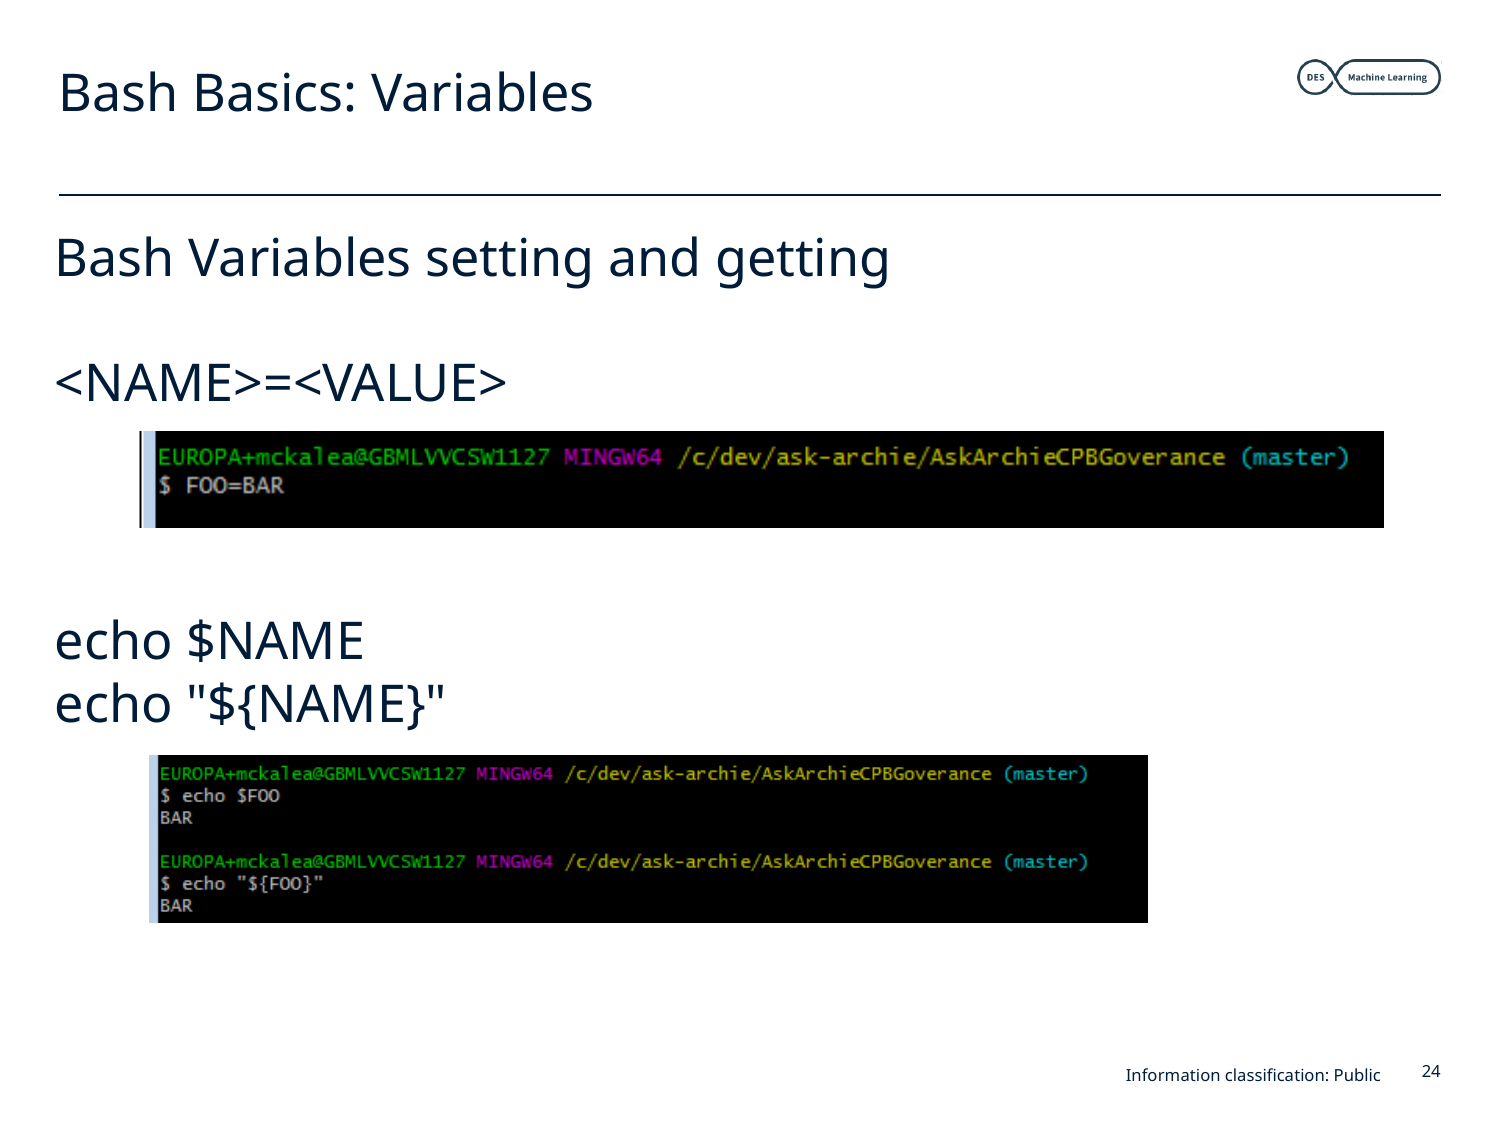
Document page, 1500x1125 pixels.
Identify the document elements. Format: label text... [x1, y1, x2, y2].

picture [136, 431, 1384, 528]
picture [1307, 59, 1442, 96]
slide_number 24 [1405, 1060, 1441, 1085]
list Bash Variables setting and getting <NAME>=<VALUE> echo $NAME echo "${NAME}" [54, 224, 1442, 975]
title Bash Basics: Variables [59, 59, 1307, 189]
footer Information classification: Public [874, 1060, 1382, 1085]
picture [149, 755, 1148, 923]
